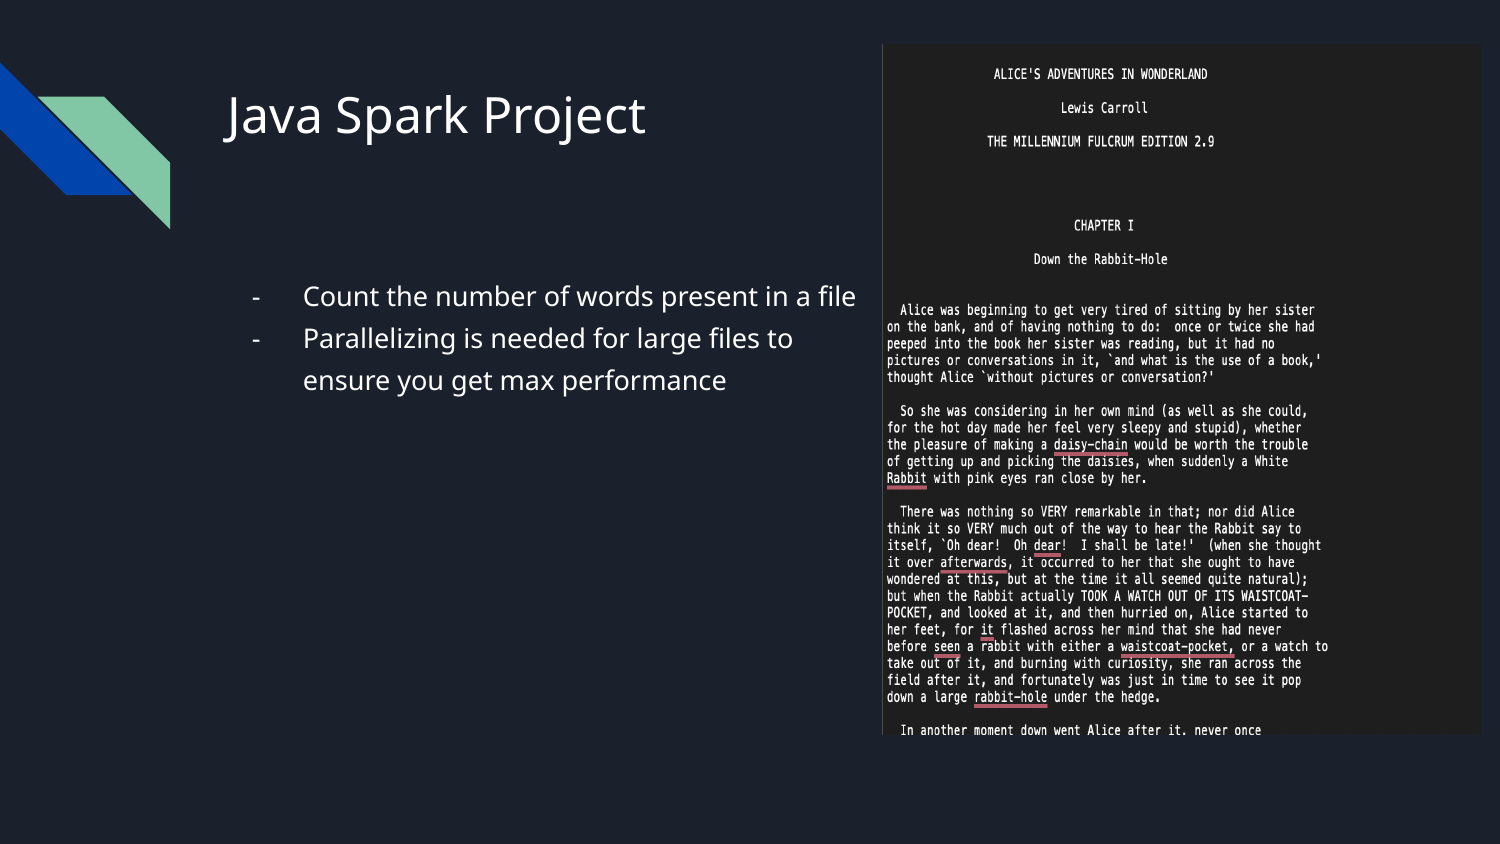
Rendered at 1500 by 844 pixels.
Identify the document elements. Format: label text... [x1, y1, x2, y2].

list Count the number of words present in a file Parallelizing is needed for large files to ensure you get max performance [212, 257, 877, 735]
picture [882, 43, 1481, 735]
title Java Spark Project [212, 64, 877, 215]
